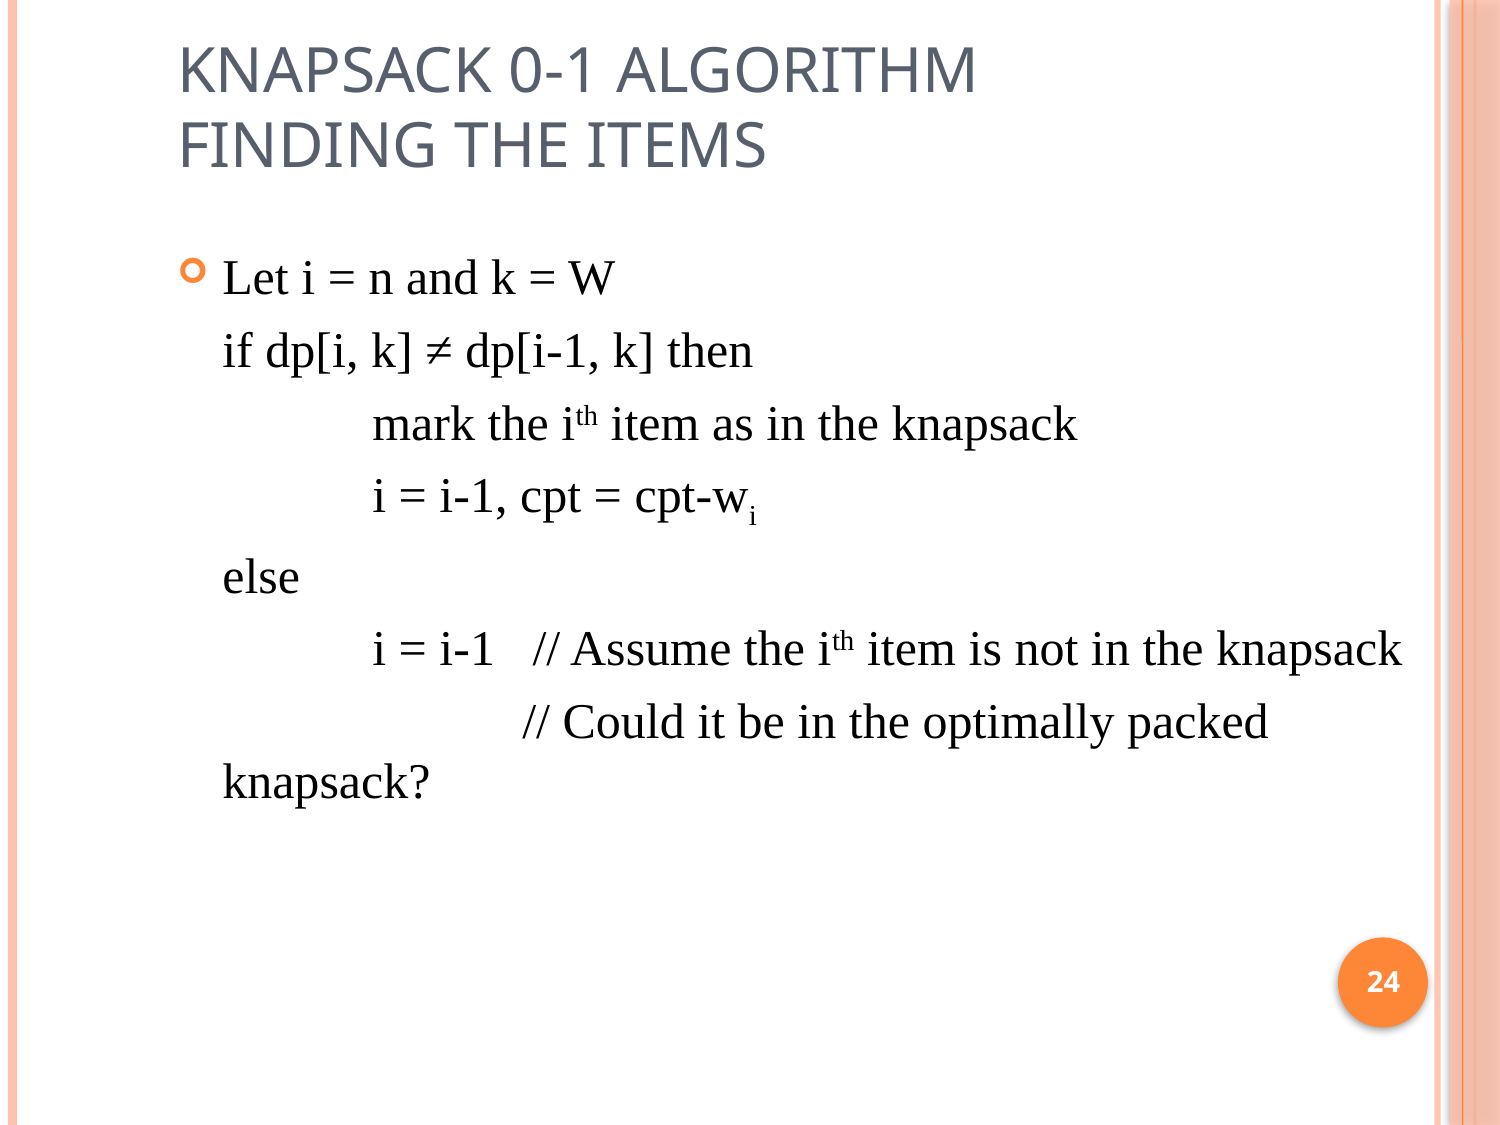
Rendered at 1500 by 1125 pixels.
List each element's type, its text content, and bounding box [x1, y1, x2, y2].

slide_number 24 [1333, 940, 1434, 1027]
list Let i = n and k = W if dp[i, k] ≠ dp[i-1, k] then mark the ith item as in the knapsack i = i-1, cpt = cpt-wi else i = i-1 // Assume the ith item is not in the knapsack // Could it be in the optimally packed knapsack? [162, 237, 1500, 788]
title Knapsack 0-1 Algorithm Finding the Items [162, 0, 1393, 188]
